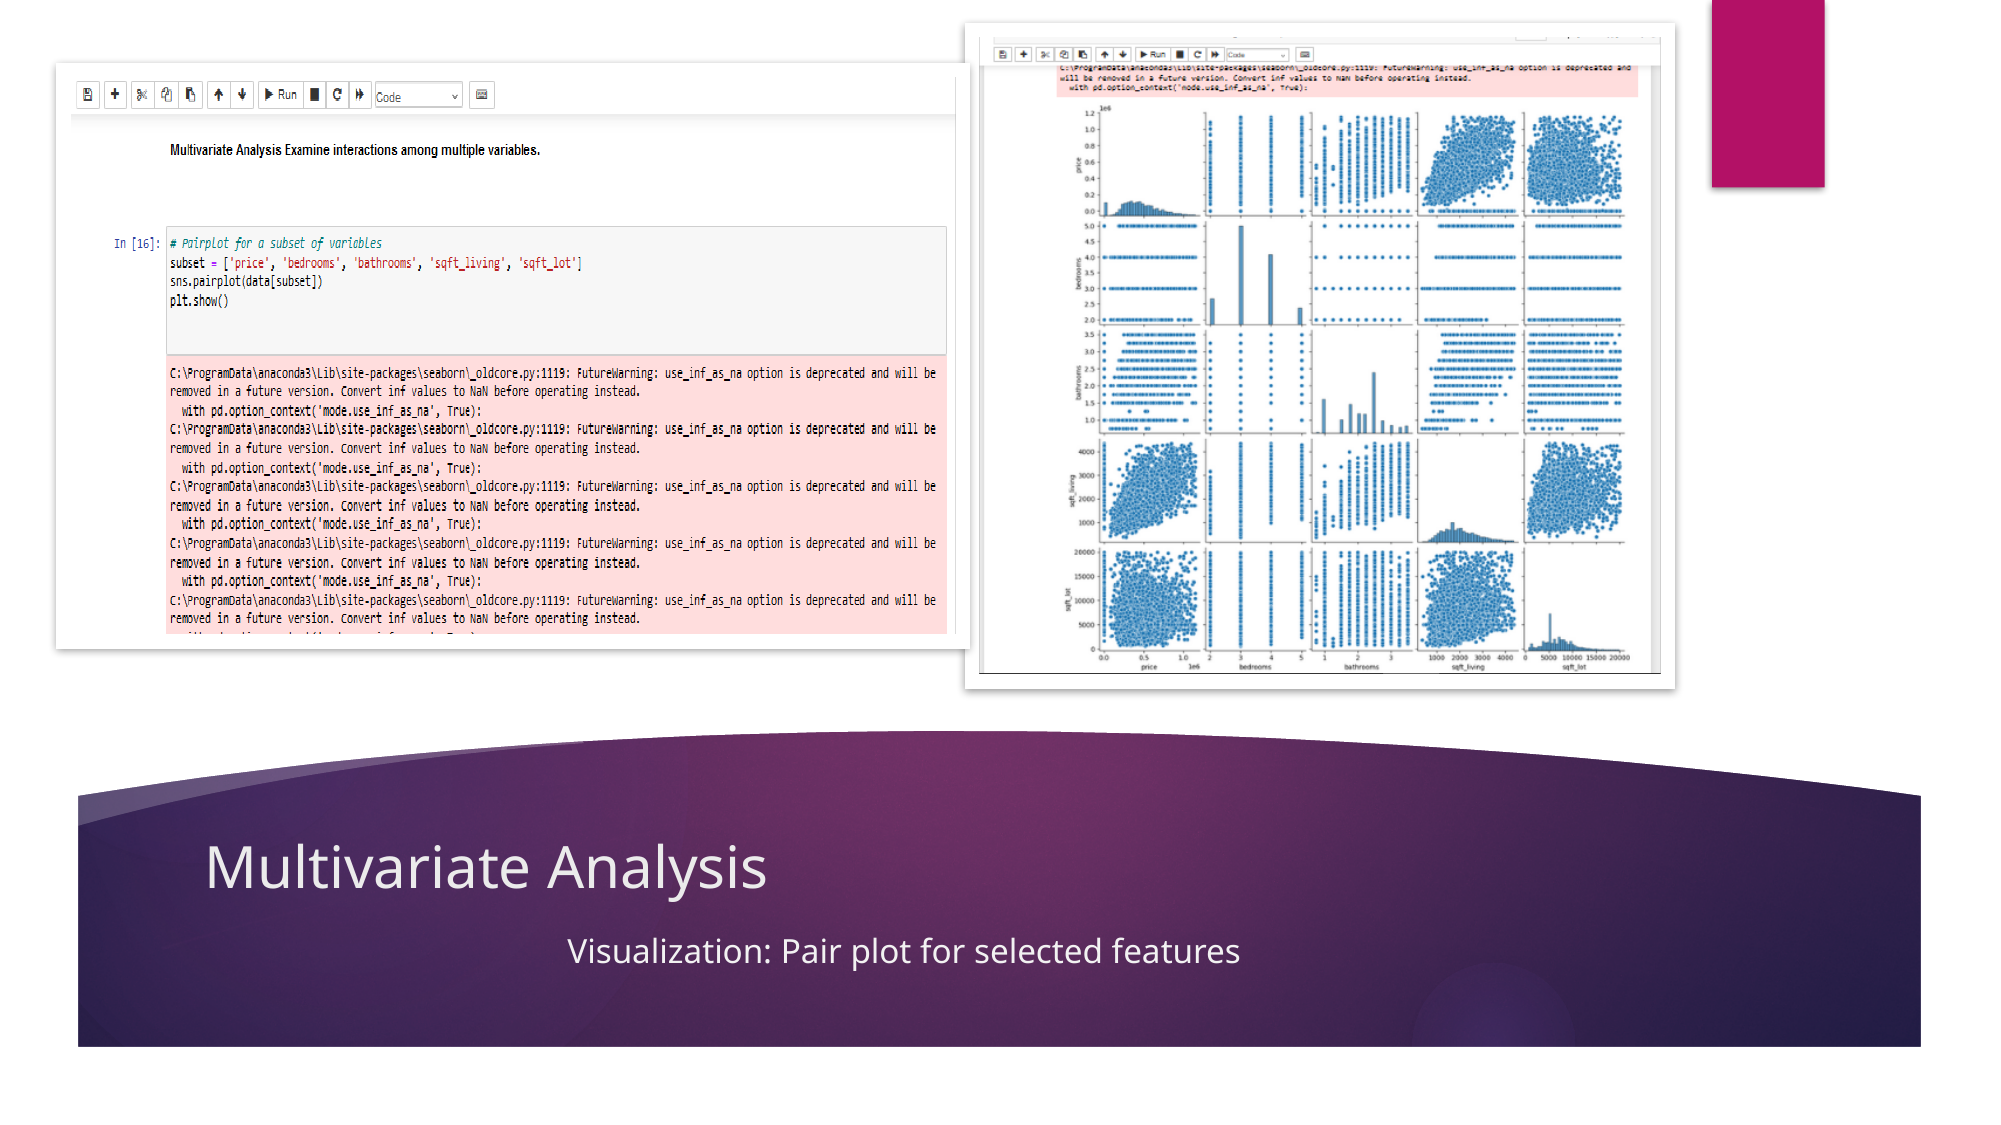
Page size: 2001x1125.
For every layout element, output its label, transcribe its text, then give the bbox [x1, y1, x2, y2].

list Visualization: Pair plot for selected features [552, 923, 2000, 1005]
picture [70, 76, 956, 635]
title Multivariate Analysis [189, 815, 1638, 909]
picture [978, 37, 1661, 675]
